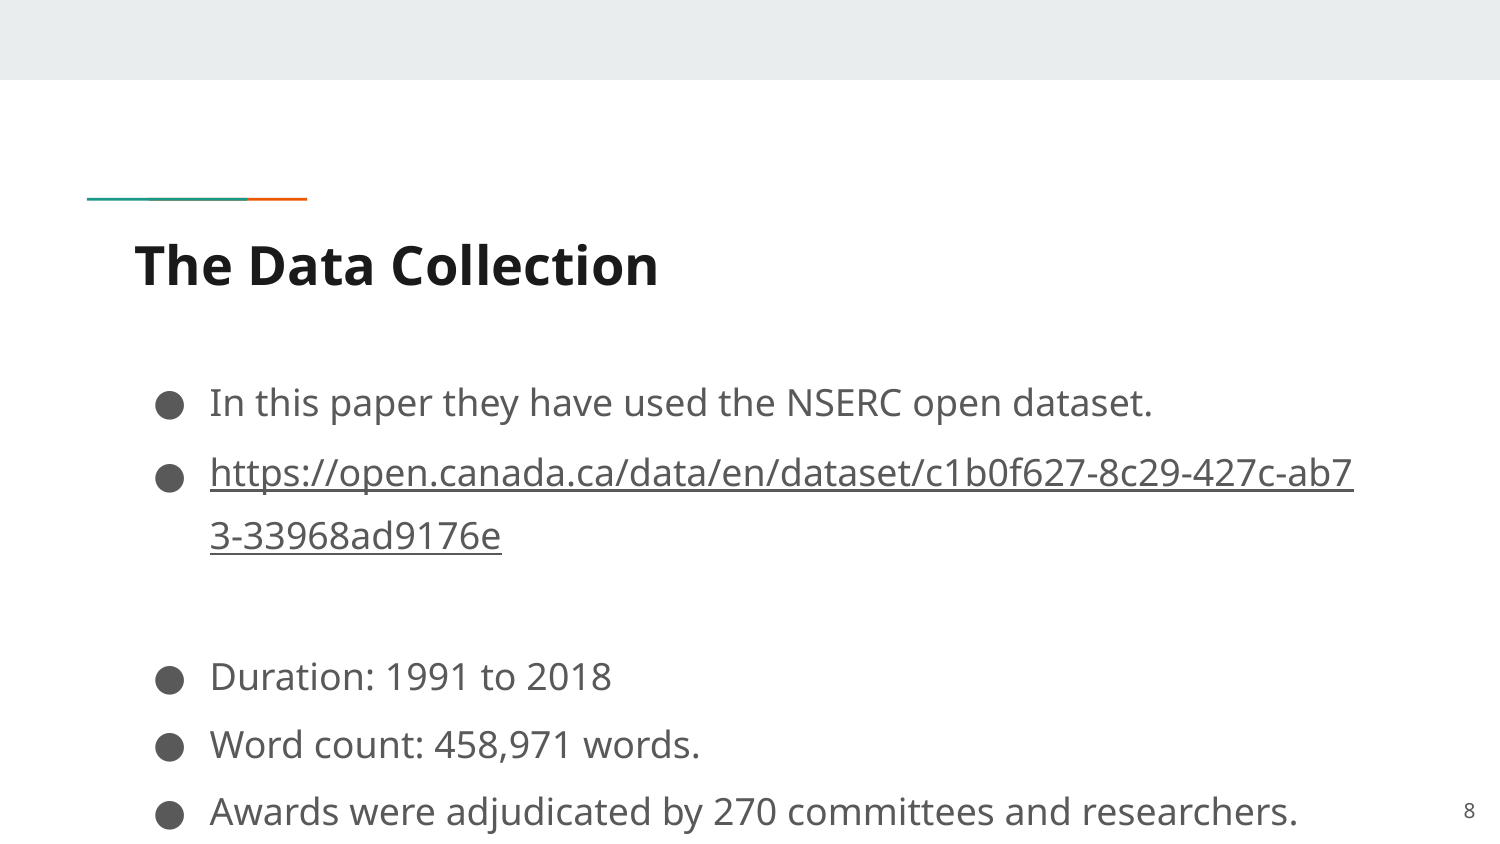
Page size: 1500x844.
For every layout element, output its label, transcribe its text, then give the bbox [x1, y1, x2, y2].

list In this paper they have used the NSERC open dataset. https://open.canada.ca/data/en/dataset/c1b0f627-8c29-427c-ab73-33968ad9176e Duration: 1991 to 2018 Word count: 458,971 words. Awards were adjudicated by 270 committees and researchers. [119, 341, 1381, 712]
title The Data Collection [119, 216, 1381, 305]
slide_number ‹#› [1400, 779, 1491, 844]
